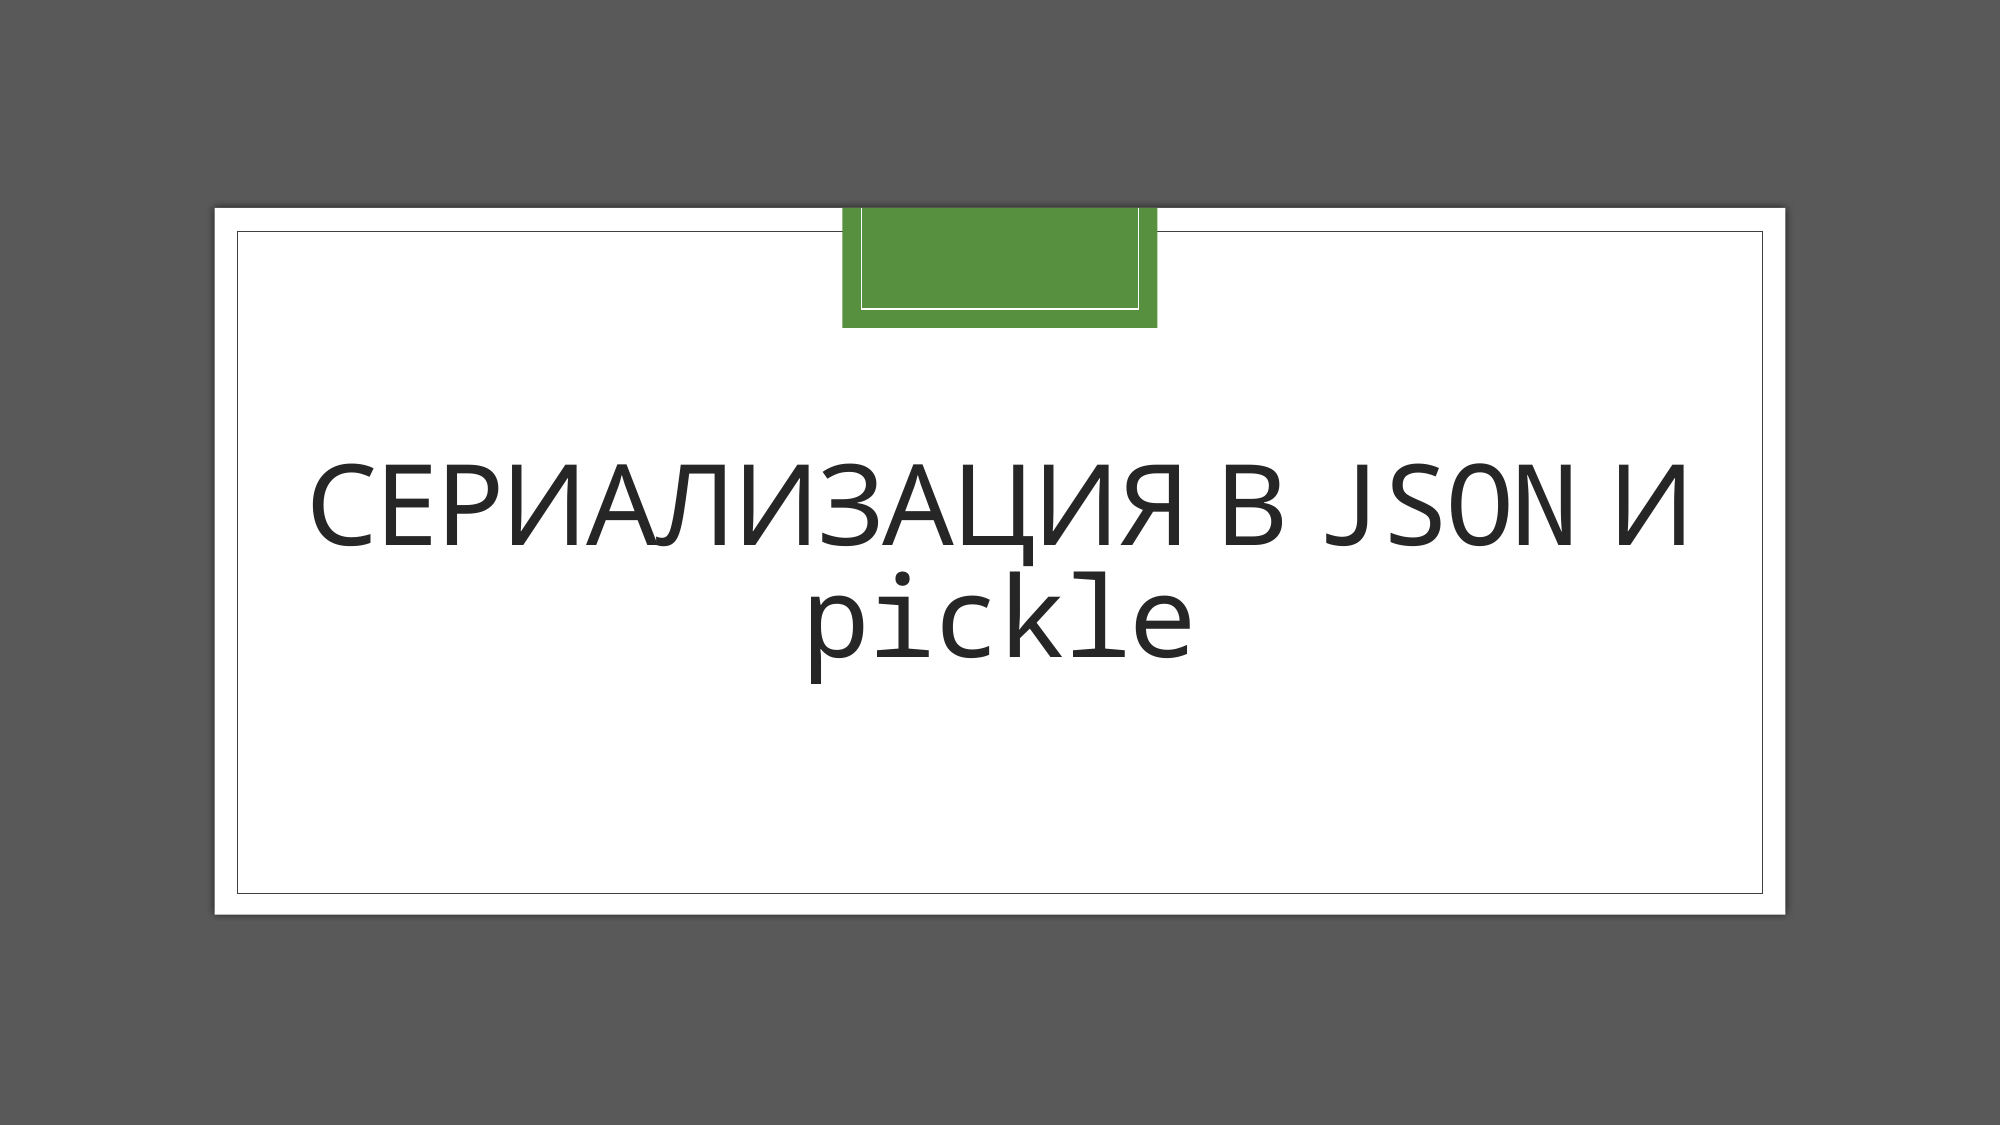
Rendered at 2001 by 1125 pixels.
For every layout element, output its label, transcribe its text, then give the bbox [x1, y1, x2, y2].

title Сериализация в json и pickle [267, 368, 1733, 769]
